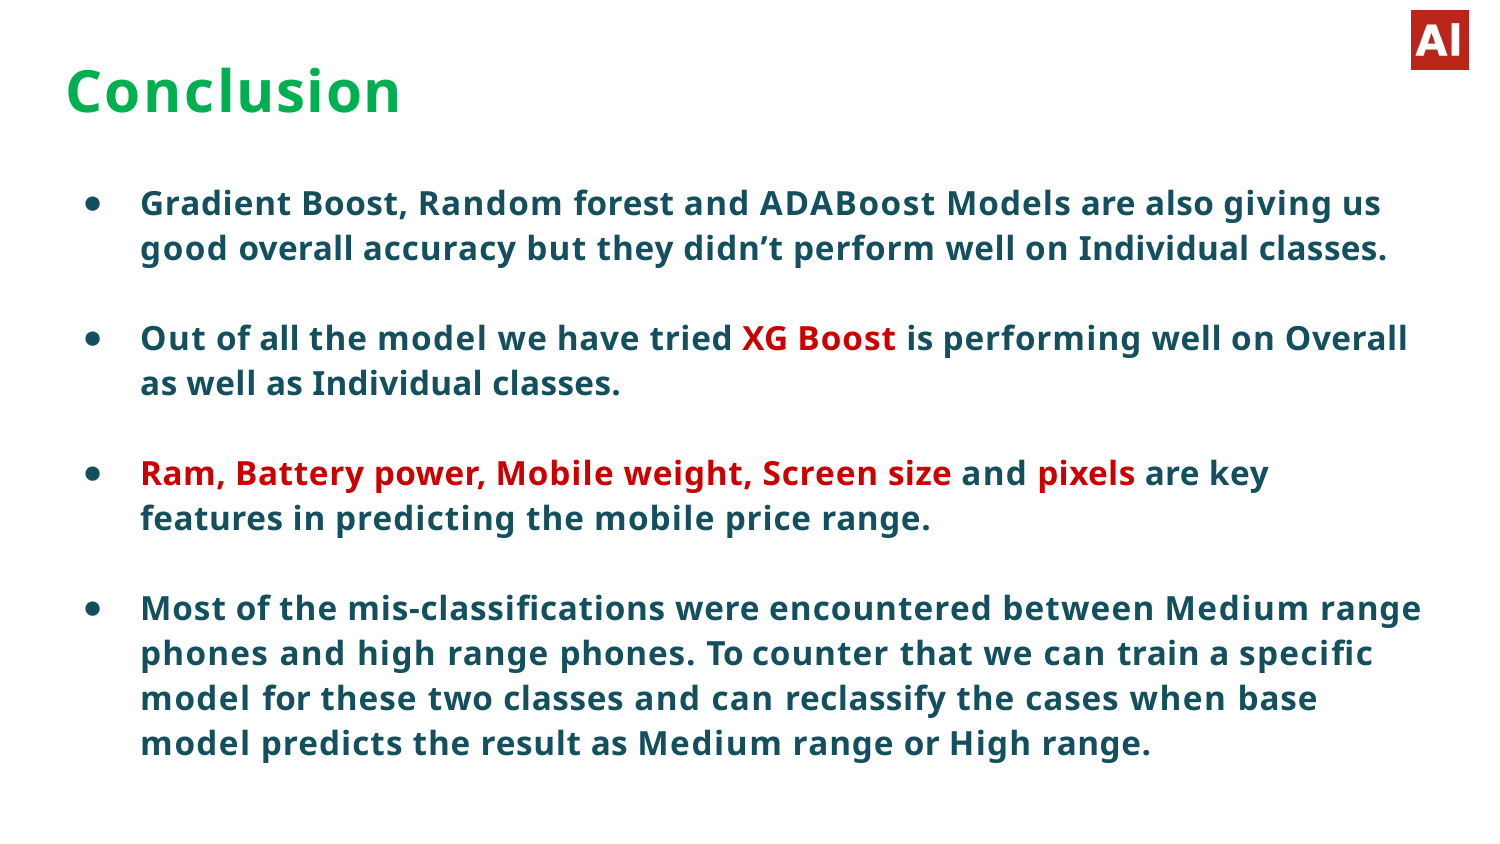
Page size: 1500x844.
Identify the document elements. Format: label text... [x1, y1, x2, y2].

text_box Gradient Boost, Random forest and ADABoost Models are also giving us good overall accuracy but they didn’t perform well on Individual classes. Out of all the model we have tried XG Boost is performing well on Overall as well as Individual classes. Ram, Battery power, Mobile weight, Screen size and pixels are key features in predicting the mobile price range. Most of the mis-classiﬁcations were encountered between Medium range phones and high range phones. To counter that we can train a speciﬁc model for these two classes and can reclassify the cases when base model predicts the result as Medium range or High range. [80, 174, 1434, 763]
picture [1411, 10, 1469, 70]
title Conclusion [63, 52, 407, 196]
